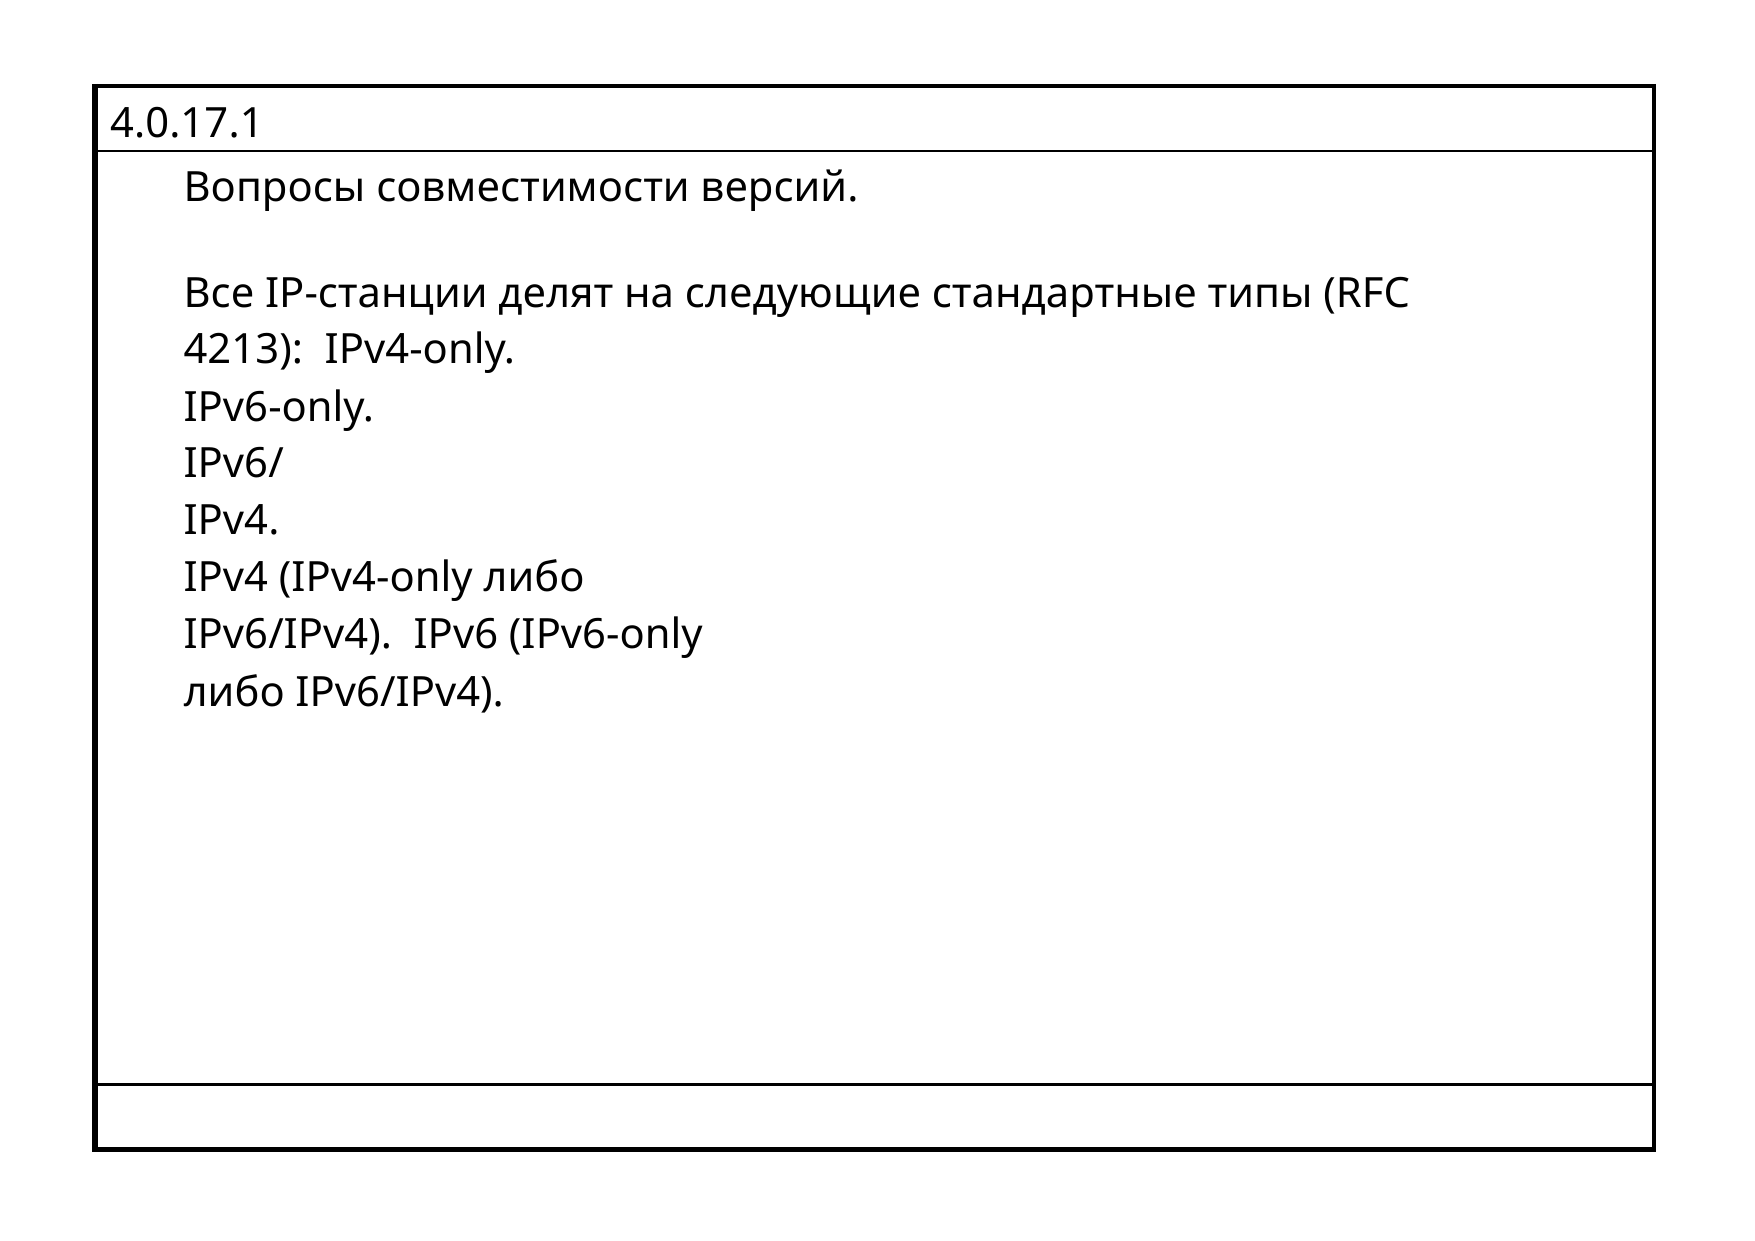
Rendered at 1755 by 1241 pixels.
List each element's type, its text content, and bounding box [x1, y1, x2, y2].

table_cell Вопросы совместимости версий. Все IP-станции делят на следующие стандартные типы (RFC 4213): IPv4-only. IPv6-only. IPv6/IPv4. IPv4 (IPv4-only либо IPv6/IPv4). IPv6 (IPv6-only либо IPv6/IPv4). [98, 152, 1652, 1083]
table_header 4.0.17.1 [98, 88, 1652, 150]
table_cell [98, 1086, 1652, 1147]
